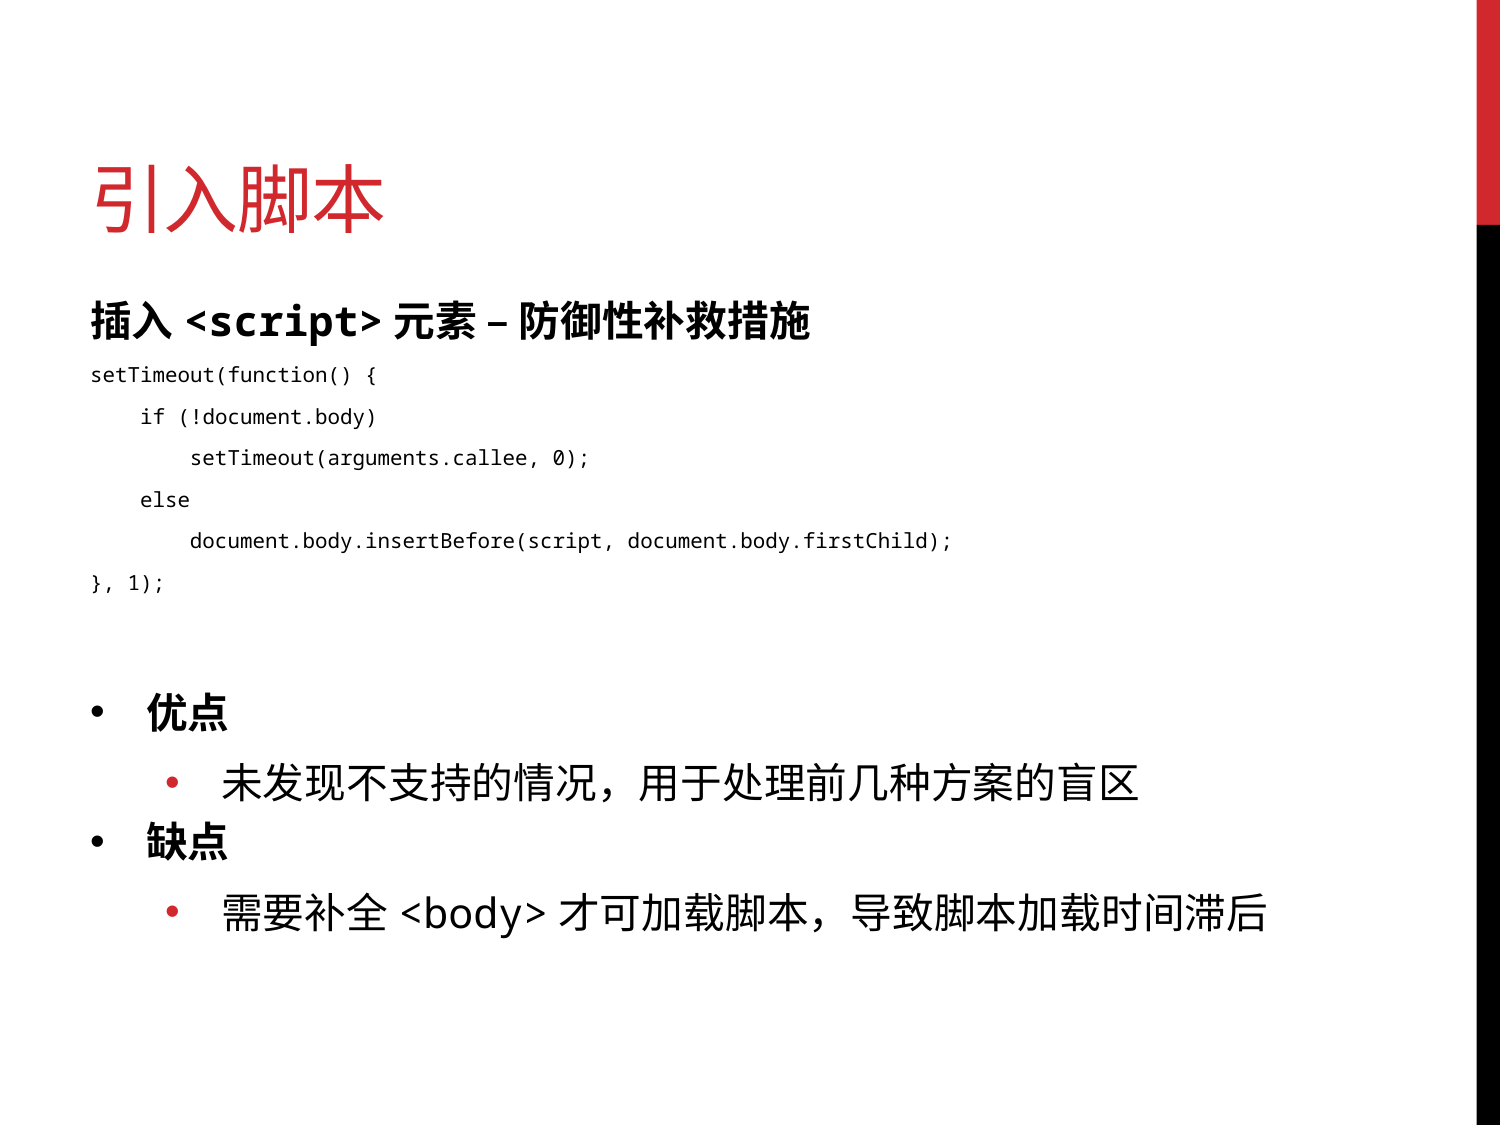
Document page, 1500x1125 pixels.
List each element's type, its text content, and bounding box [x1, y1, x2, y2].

list 插入<script>元素 – 防御性补救措施 setTimeout(function() { if (!document.body) setTimeout(arguments.callee, 0); else document.body.insertBefore(script, document.body.firstChild); }, 1); 优点 未发现不支持的情况，用于处理前几种方案的盲区 缺点 需要补全<body>才可加载脚本，导致脚本加载时间滞后 [75, 287, 1325, 1005]
title 引入脚本 [75, 25, 1025, 250]
